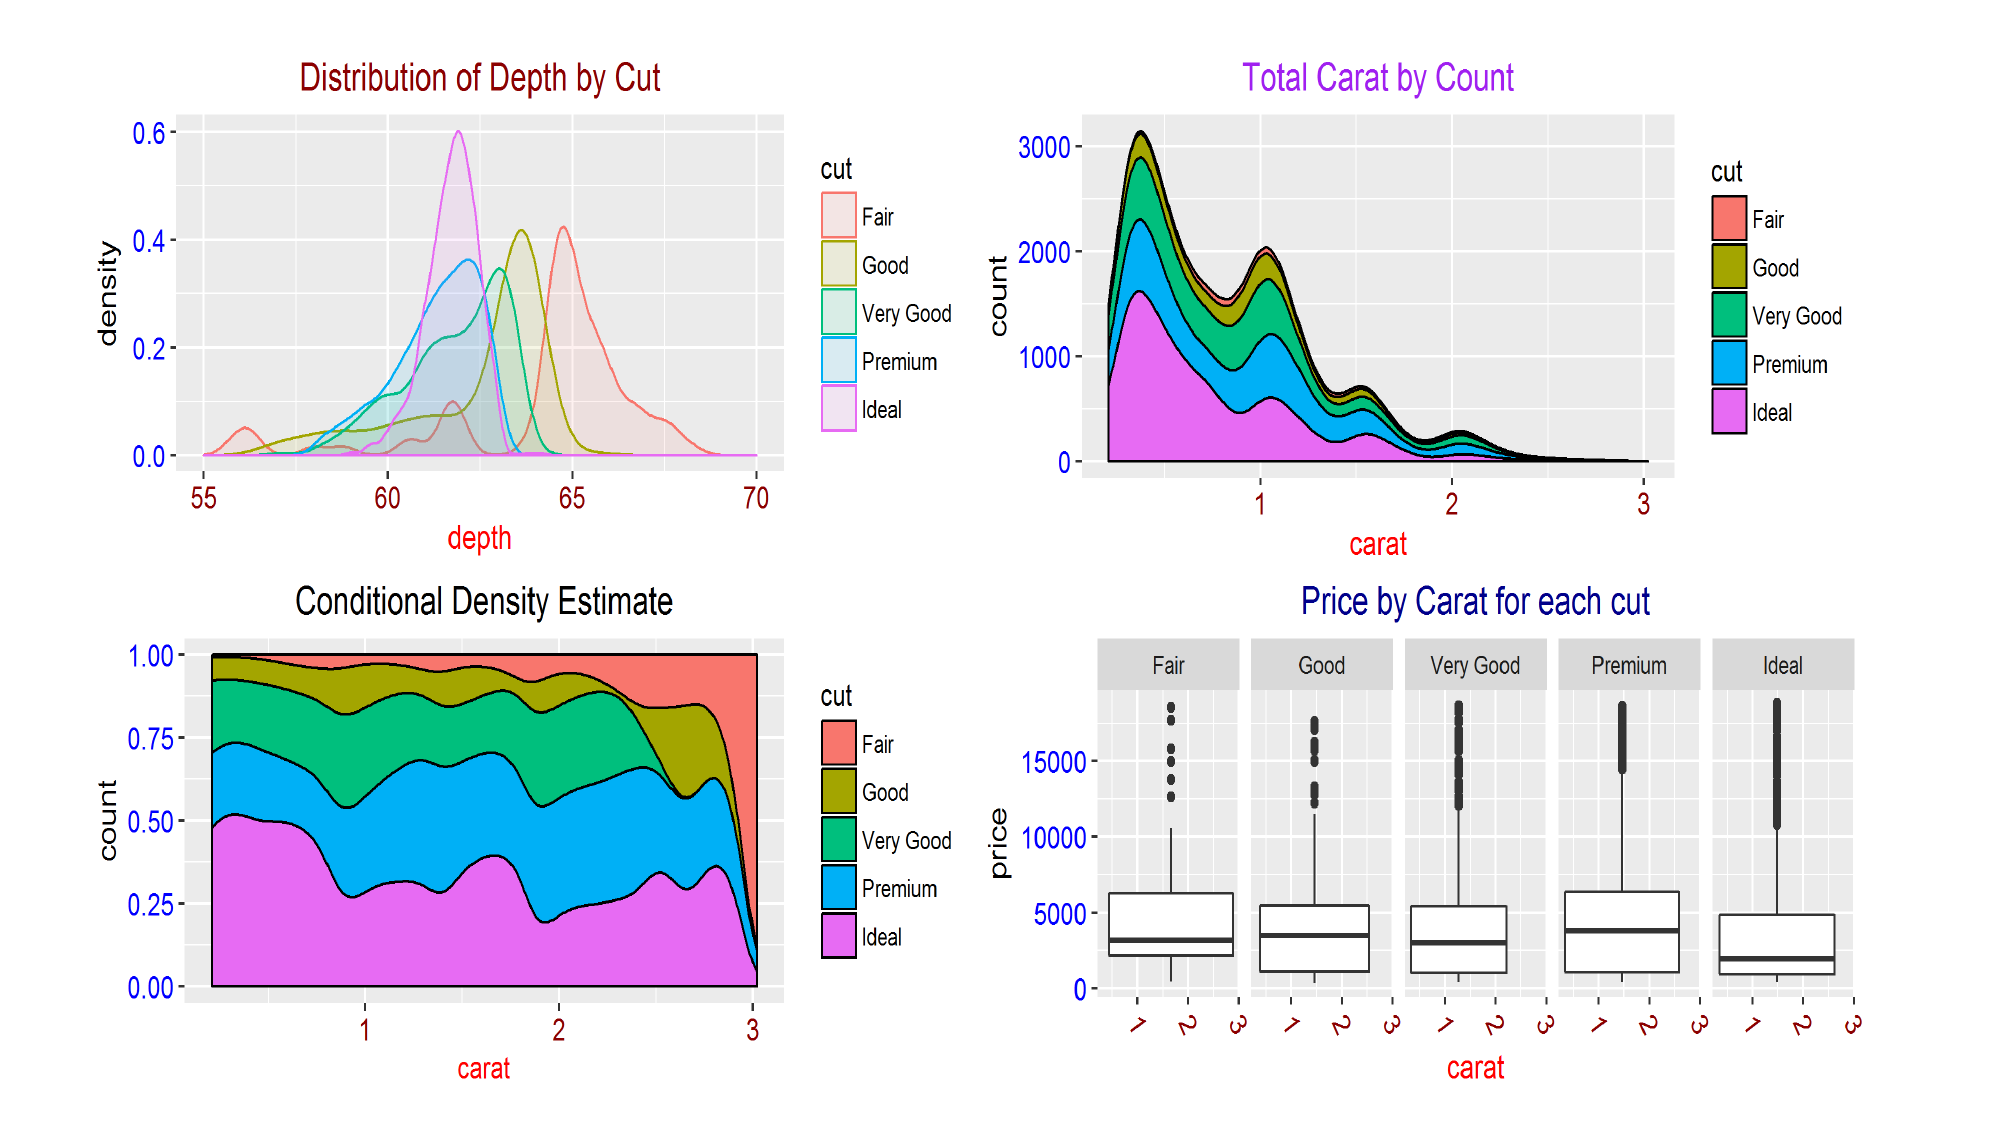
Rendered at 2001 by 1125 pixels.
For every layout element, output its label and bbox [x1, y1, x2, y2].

picture [85, 46, 1866, 1093]
